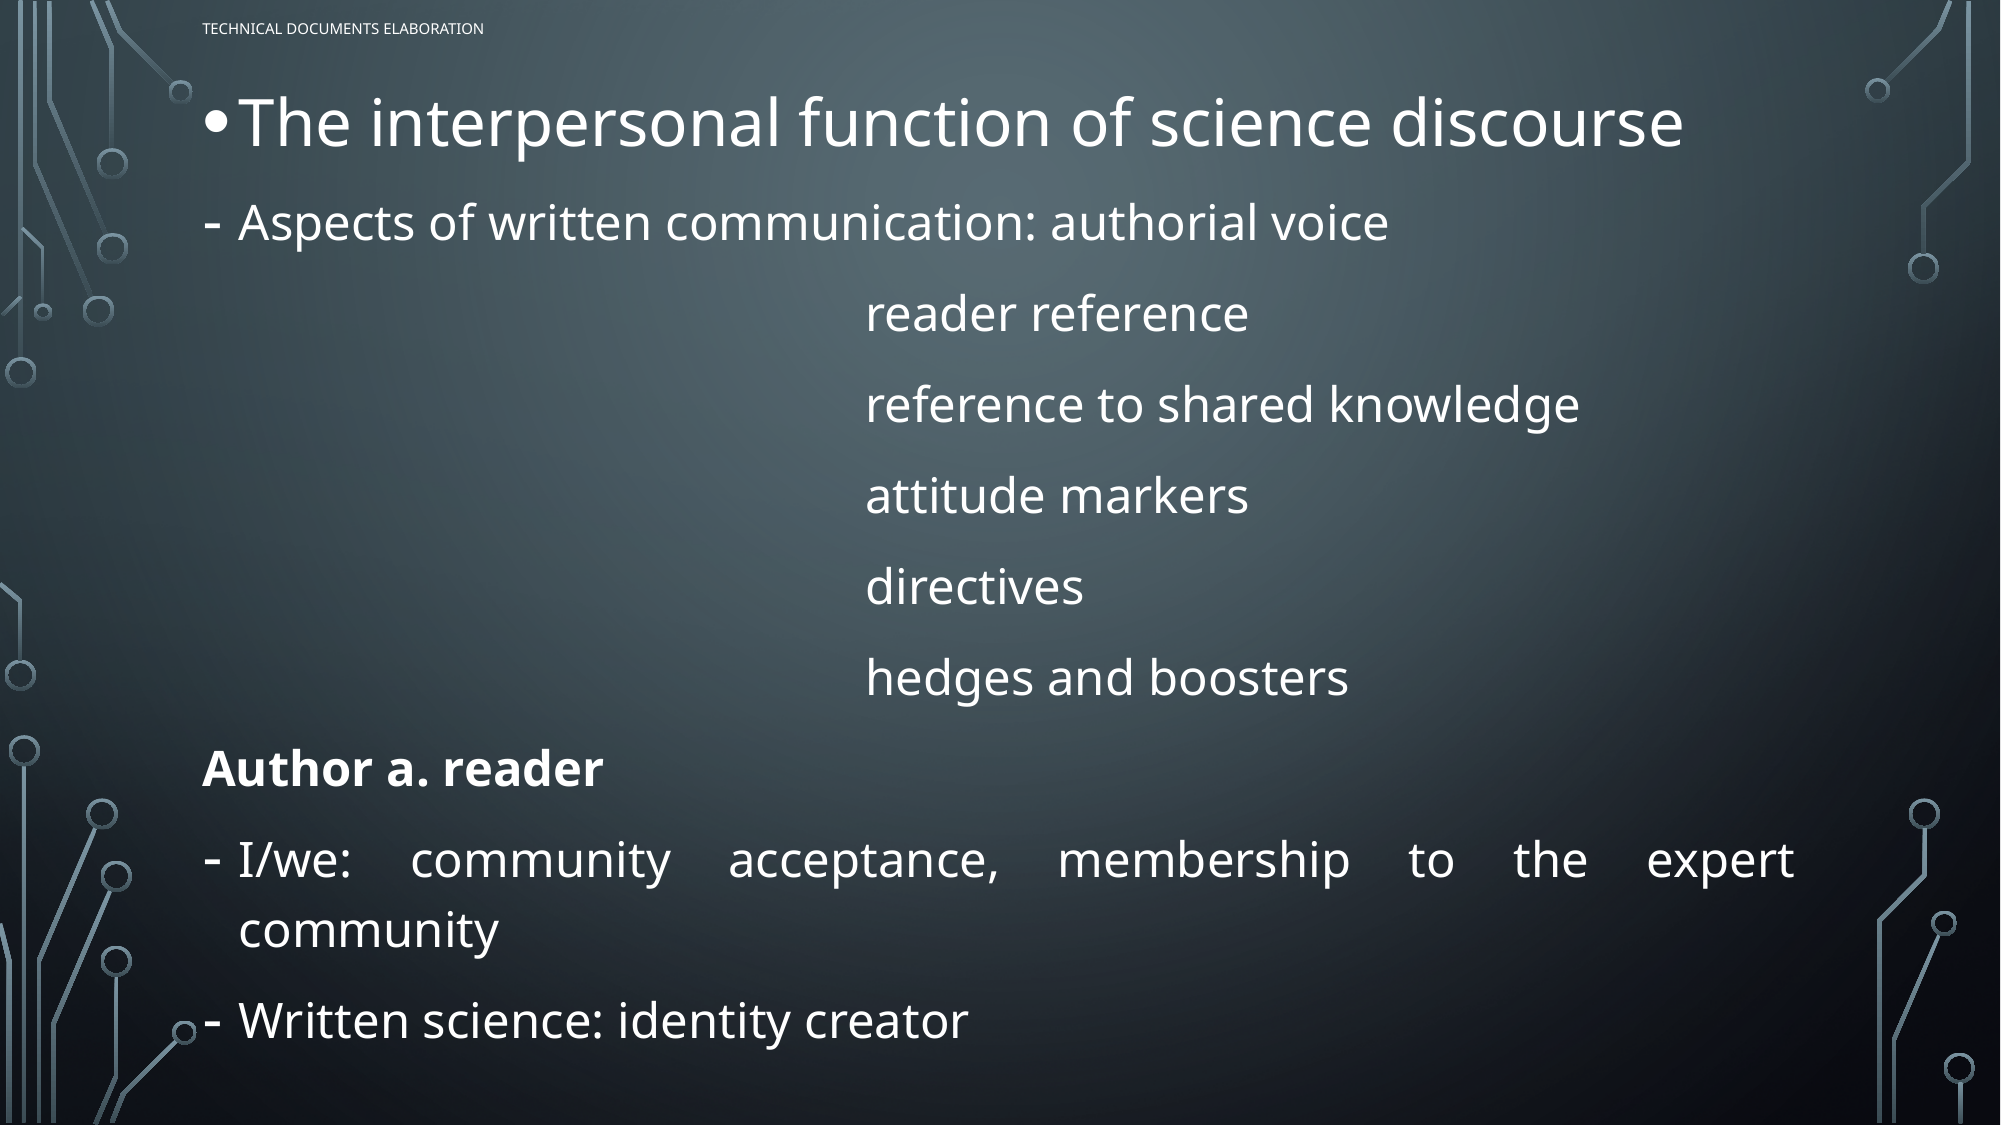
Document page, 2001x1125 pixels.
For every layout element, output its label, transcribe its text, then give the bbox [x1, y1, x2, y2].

title TECHNICAL DOCUMENTS ELABORATION [187, 14, 1813, 46]
list The interpersonal function of science discourse Aspects of written communication: authorial voice reader reference reference to shared knowledge attitude markers directives hedges and boosters Author a. reader I/we: community acceptance, membership to the expert community Written science: identity creator [187, 57, 1813, 1060]
